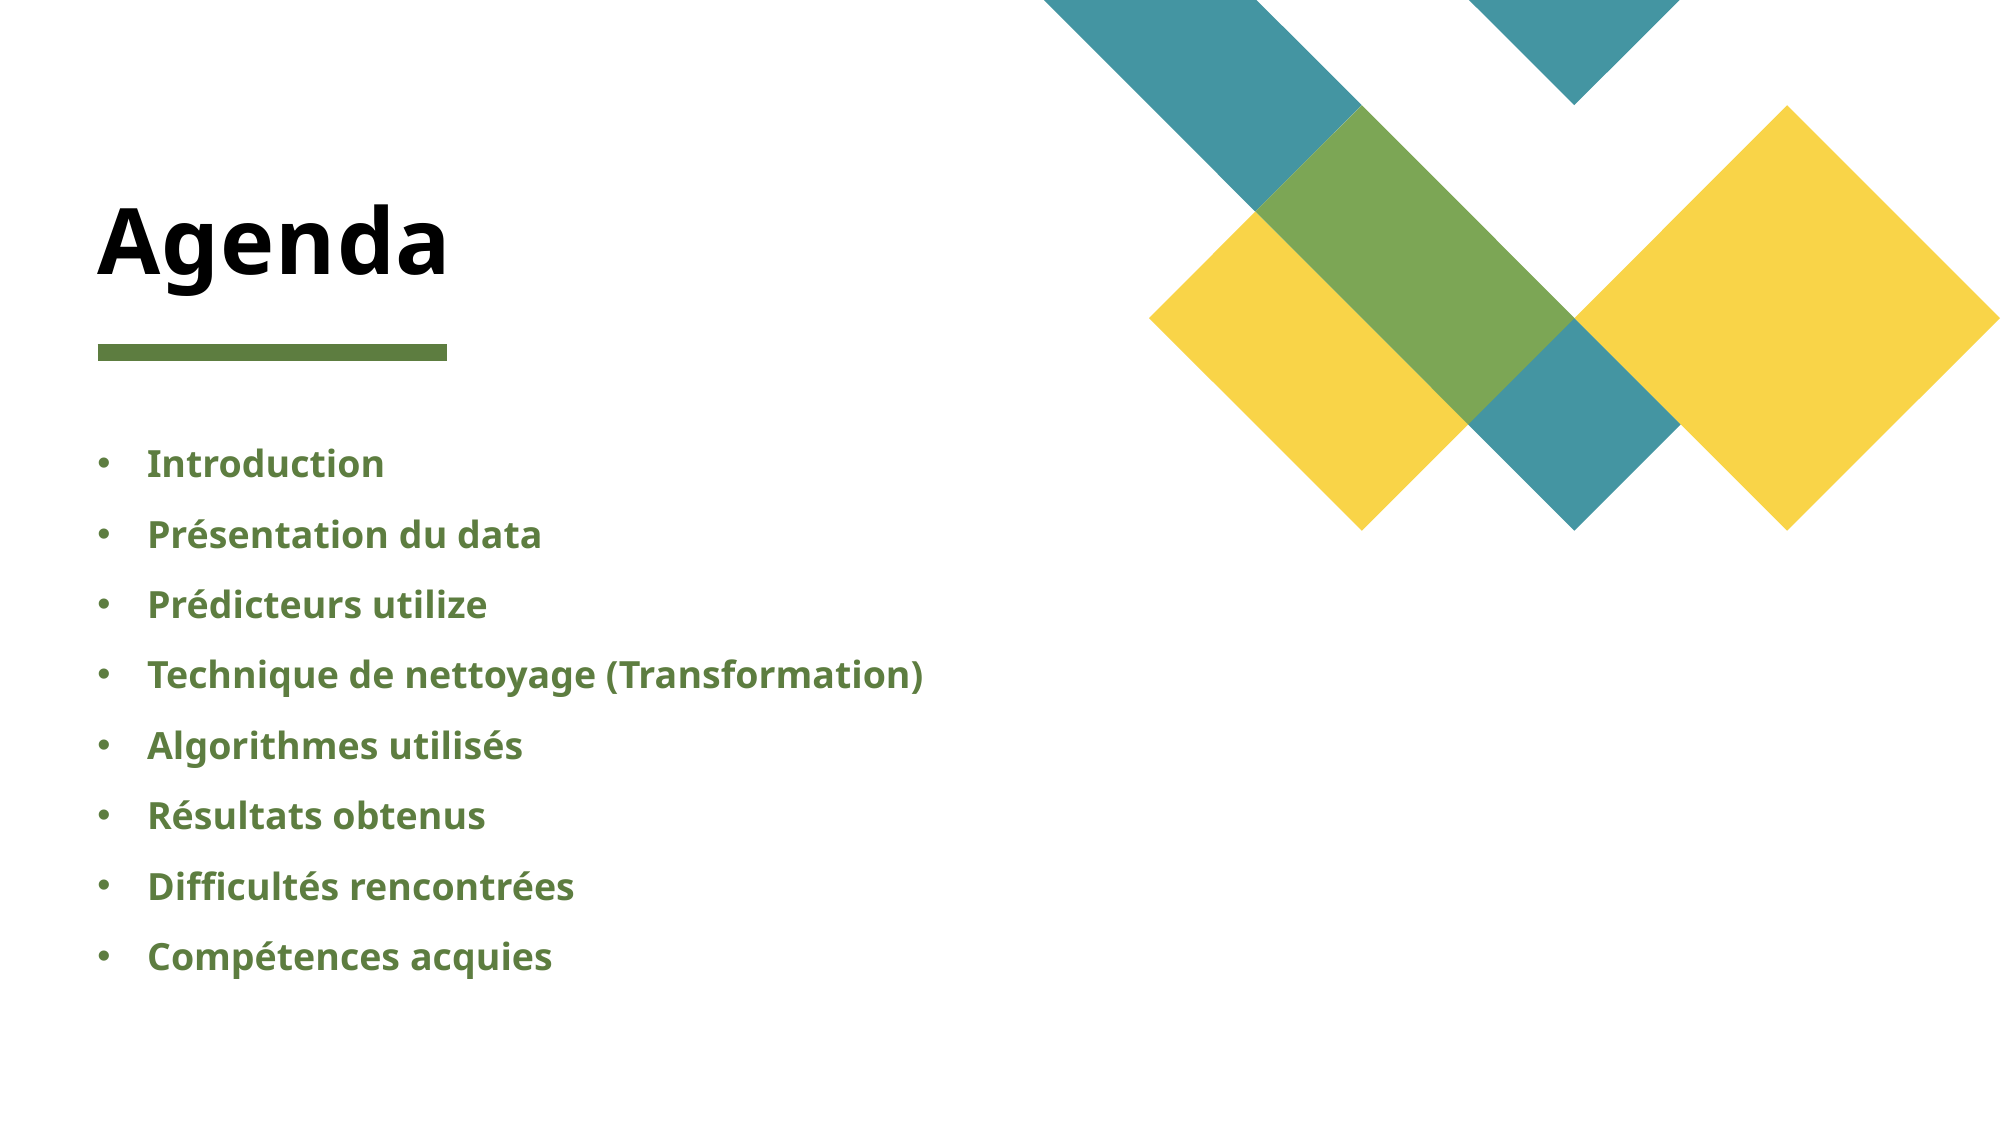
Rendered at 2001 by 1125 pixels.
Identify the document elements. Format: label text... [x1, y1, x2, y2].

list Introduction Présentation du data Prédicteurs utilize Technique de nettoyage (Transformation) Algorithmes utilisés Résultats obtenus Difficultés rencontrées Compétences acquies [97, 374, 1211, 983]
title Agenda [97, 31, 1211, 293]
